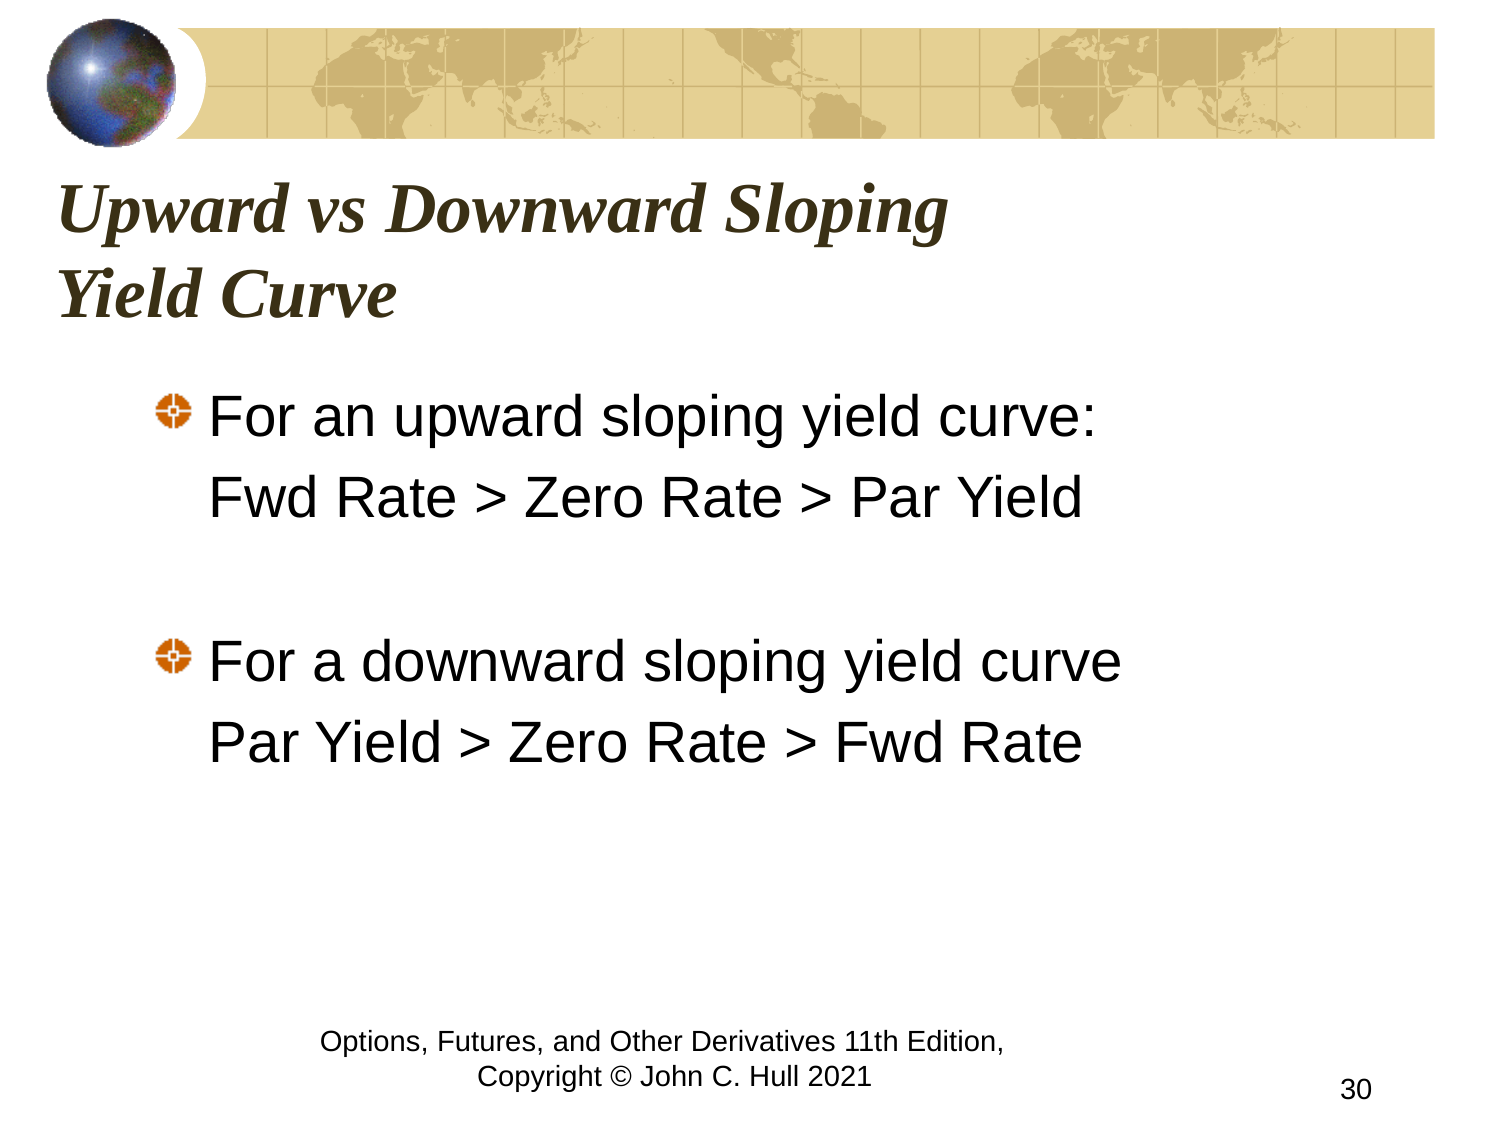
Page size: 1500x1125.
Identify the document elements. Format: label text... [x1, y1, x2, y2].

title Upward vs Downward Sloping Yield Curve [40, 152, 1316, 341]
slide_number 30 [1074, 1037, 1388, 1113]
picture [152, 637, 194, 678]
footer Options, Futures, and Other Derivatives 11th Edition, Copyright © John C. Hull 2021 [262, 1024, 1088, 1101]
picture [152, 392, 194, 433]
picture [42, 14, 190, 151]
list For an upward sloping yield curve: Fwd Rate > Zero Rate > Par Yield For a downward sloping yield curve Par Yield > Zero Rate > Fwd Rate [137, 370, 1475, 1045]
